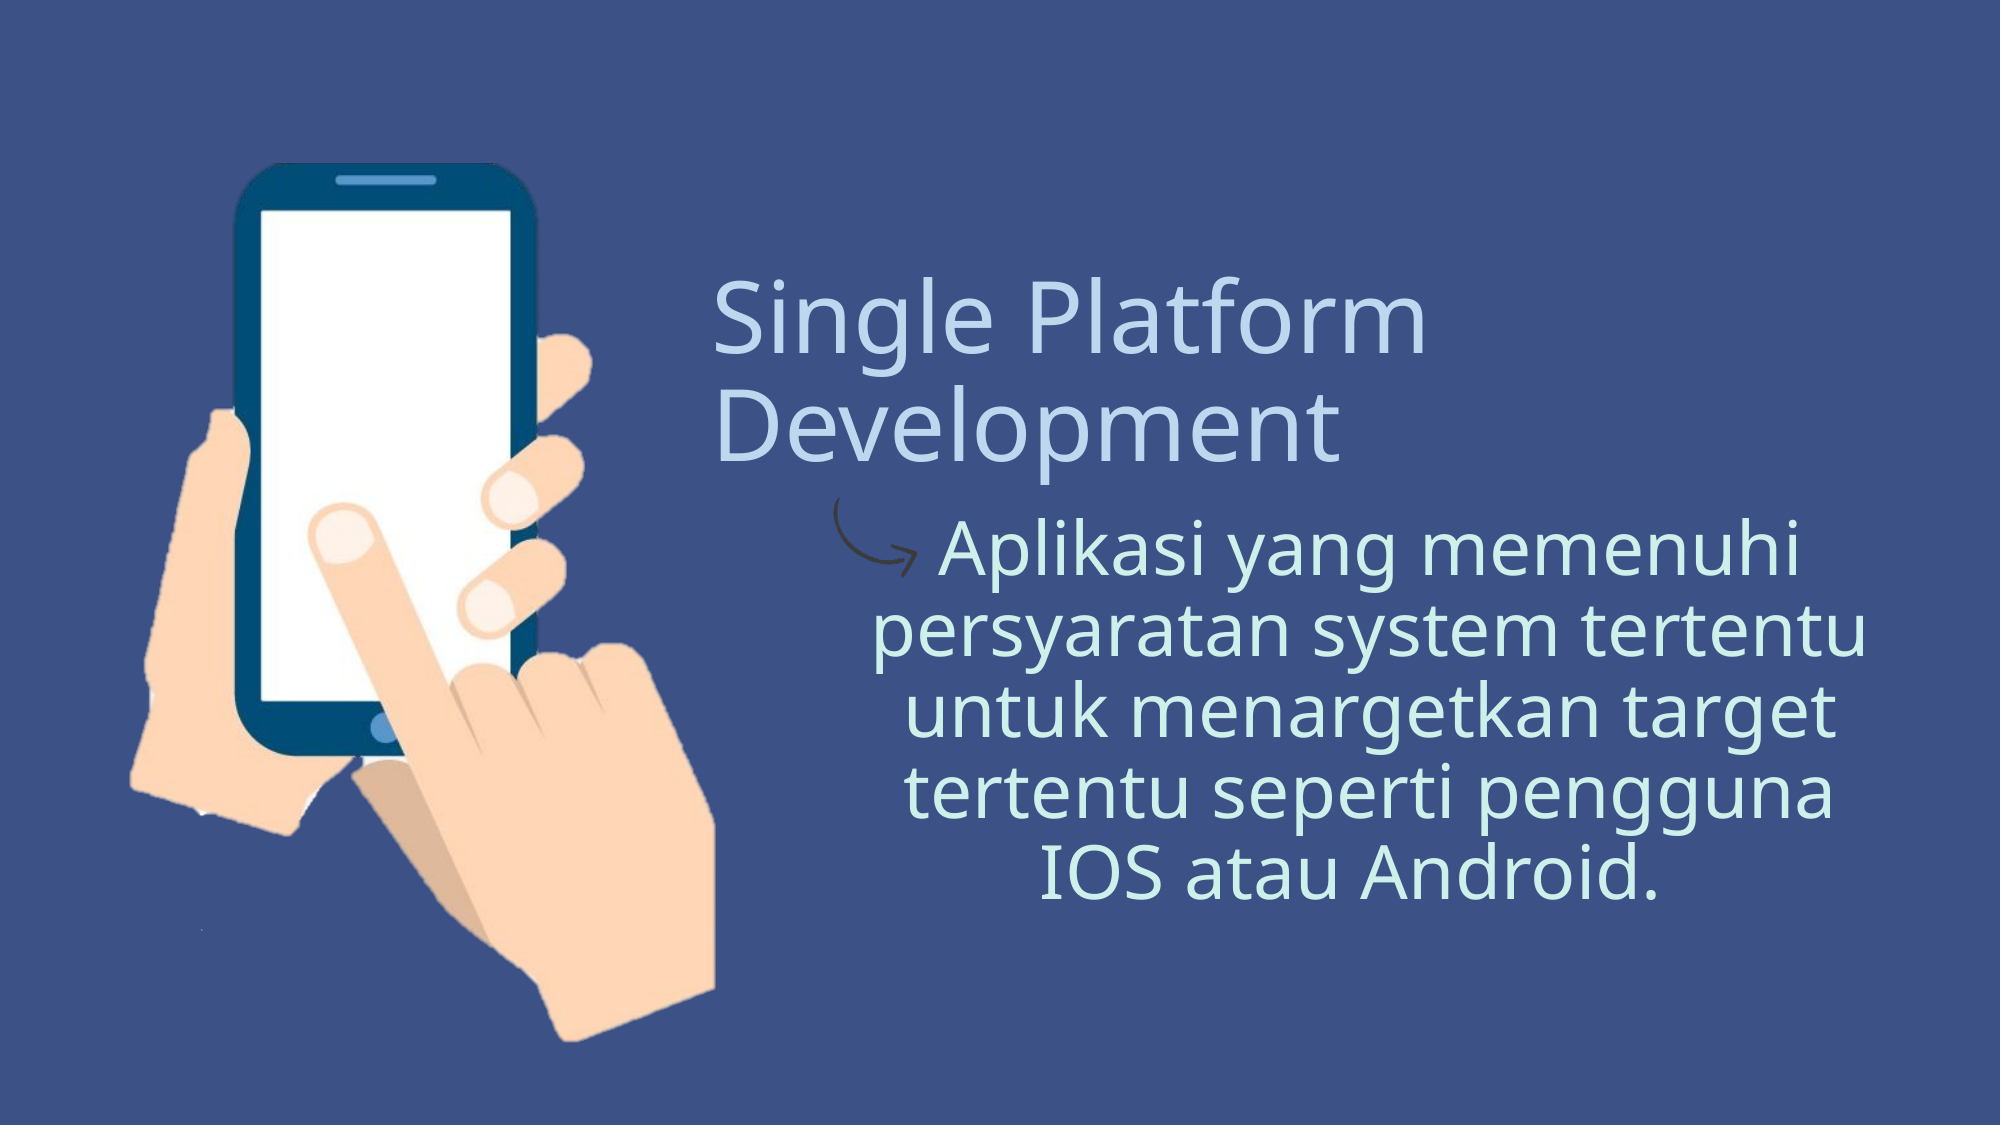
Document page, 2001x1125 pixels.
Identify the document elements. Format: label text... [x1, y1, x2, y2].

title Single Platform Development [794, 228, 1983, 491]
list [10, 161, 794, 1078]
text_box [1454, 537, 1991, 1125]
picture [794, 450, 934, 601]
text_box Aplikasi yang memenuhi persyaratan system tertentu untuk menargetkan target tertentu seperti pengguna IOS atau Android. [849, 503, 1892, 787]
